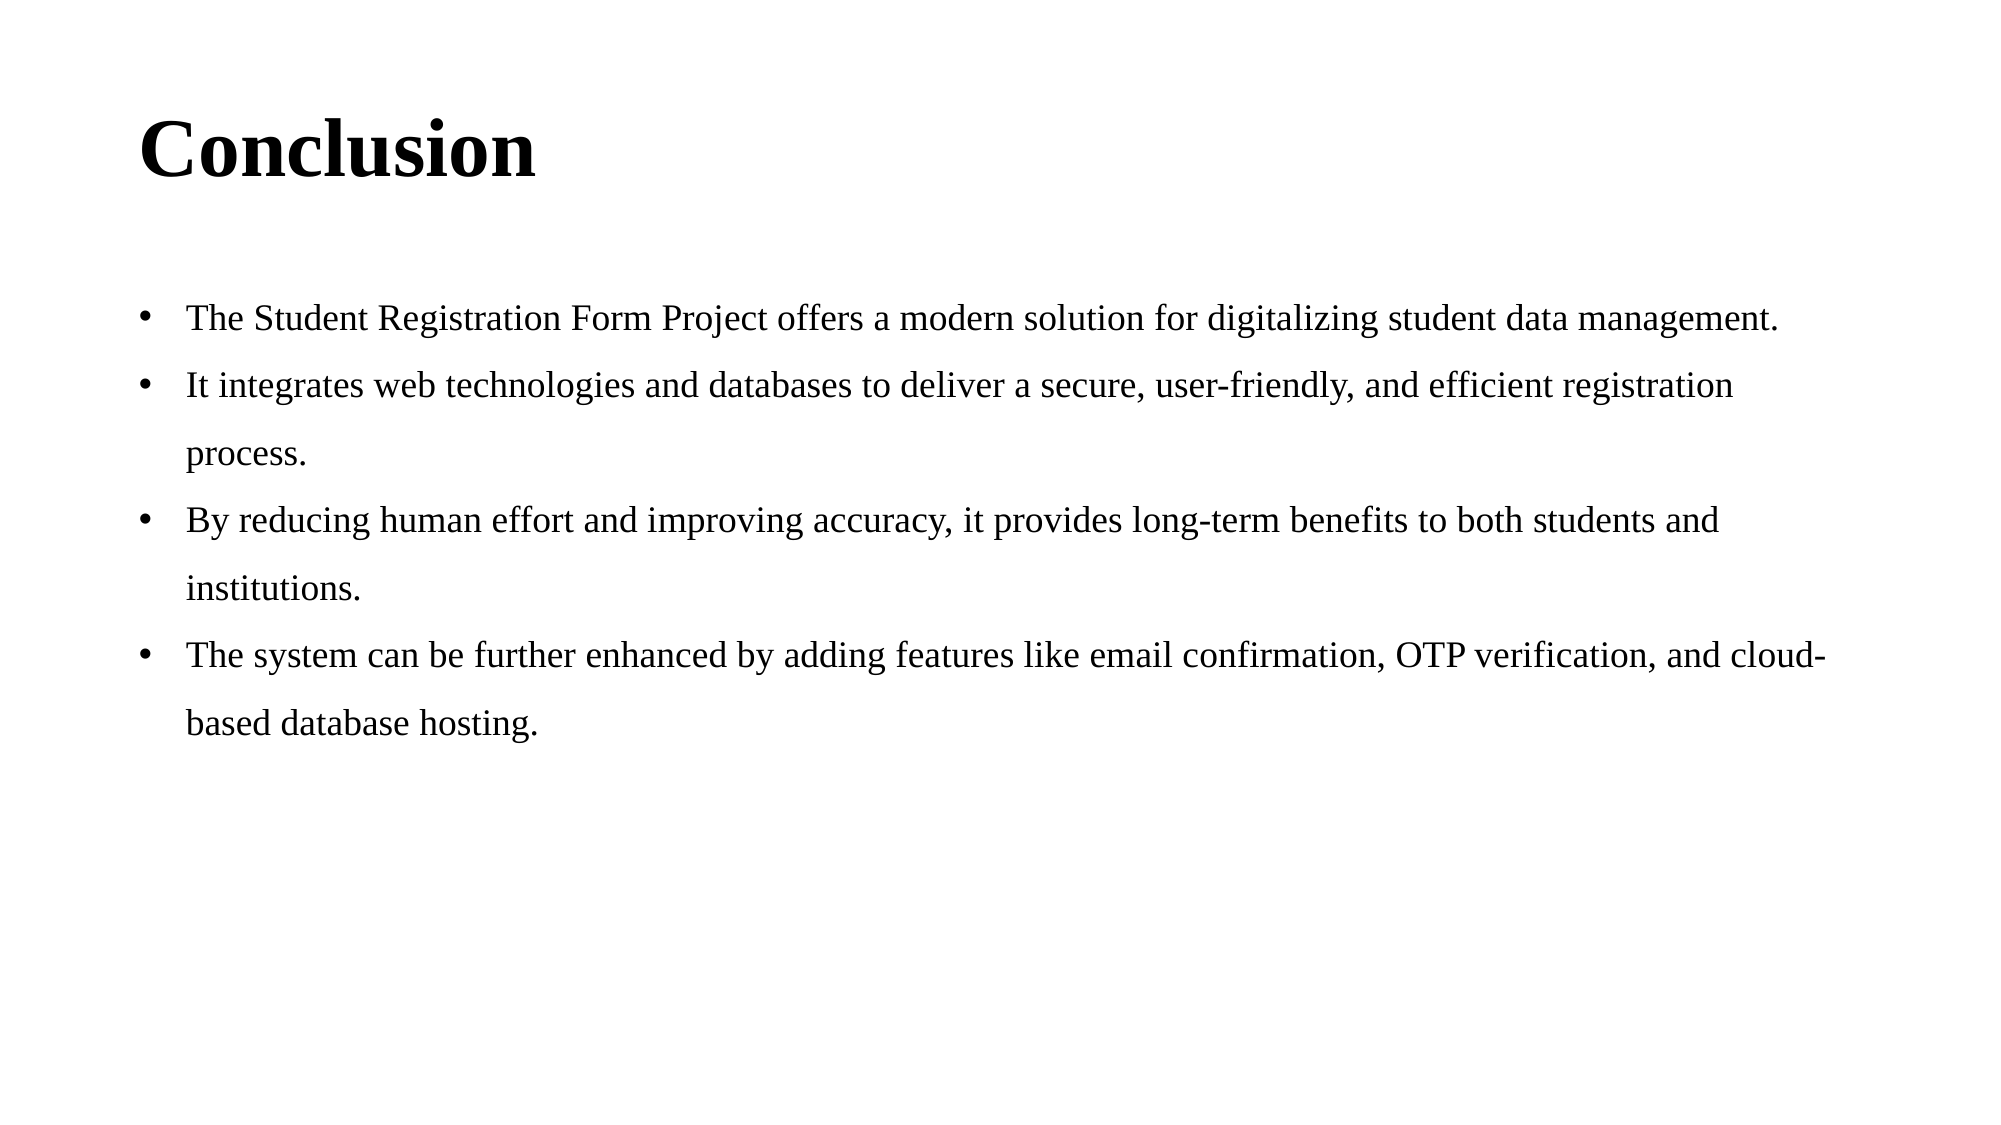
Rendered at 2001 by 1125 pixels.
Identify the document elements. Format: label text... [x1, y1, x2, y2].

text_box The Student Registration Form Project offers a modern solution for digitalizing student data management. It integrates web technologies and databases to deliver a secure, user-friendly, and efficient registration process. By reducing human effort and improving accuracy, it provides long-term benefits to both students and institutions. The system can be further enhanced by adding features like email confirmation, OTP verification, and cloud-based database hosting. [124, 263, 1850, 751]
text_box Conclusion [124, 85, 1124, 201]
